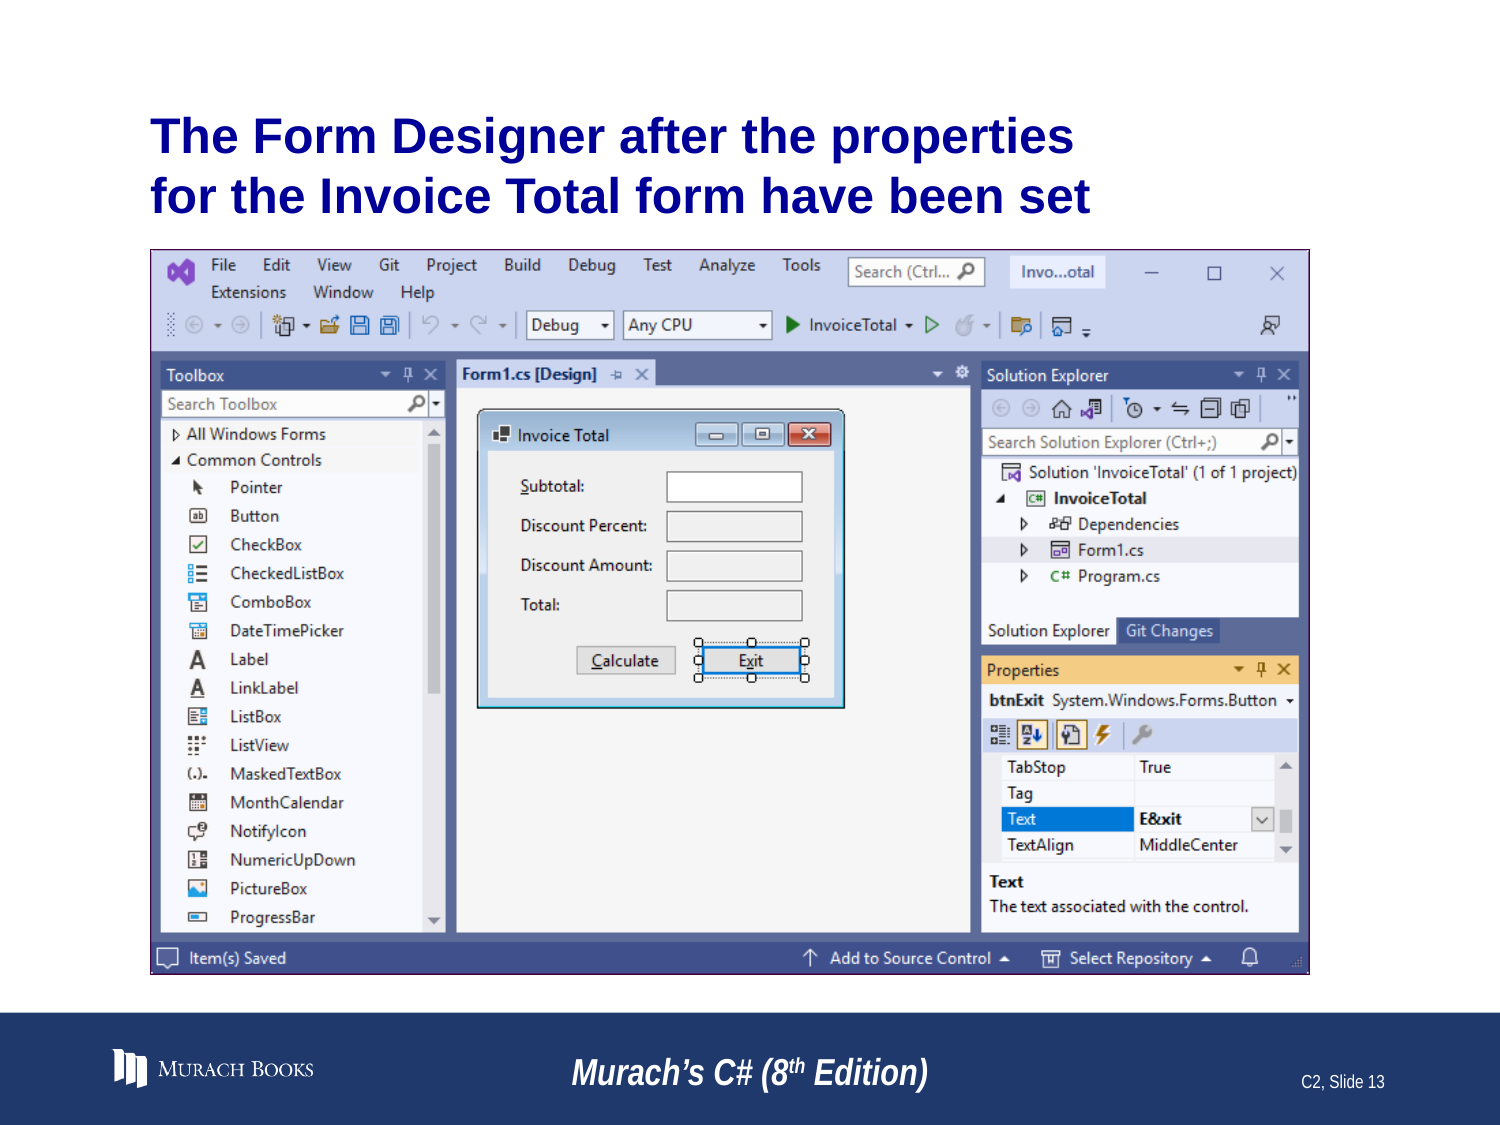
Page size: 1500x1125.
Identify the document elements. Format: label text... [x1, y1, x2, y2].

footer [12, 1025, 450, 1100]
slide_number Murach’s C# (8th Edition) [450, 1025, 1050, 1100]
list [149, 249, 1310, 976]
slide_number C2, Slide 13 [1087, 1025, 1400, 1100]
title The Form Designer after the properties for the Invoice Total form have been set [150, 102, 1350, 224]
